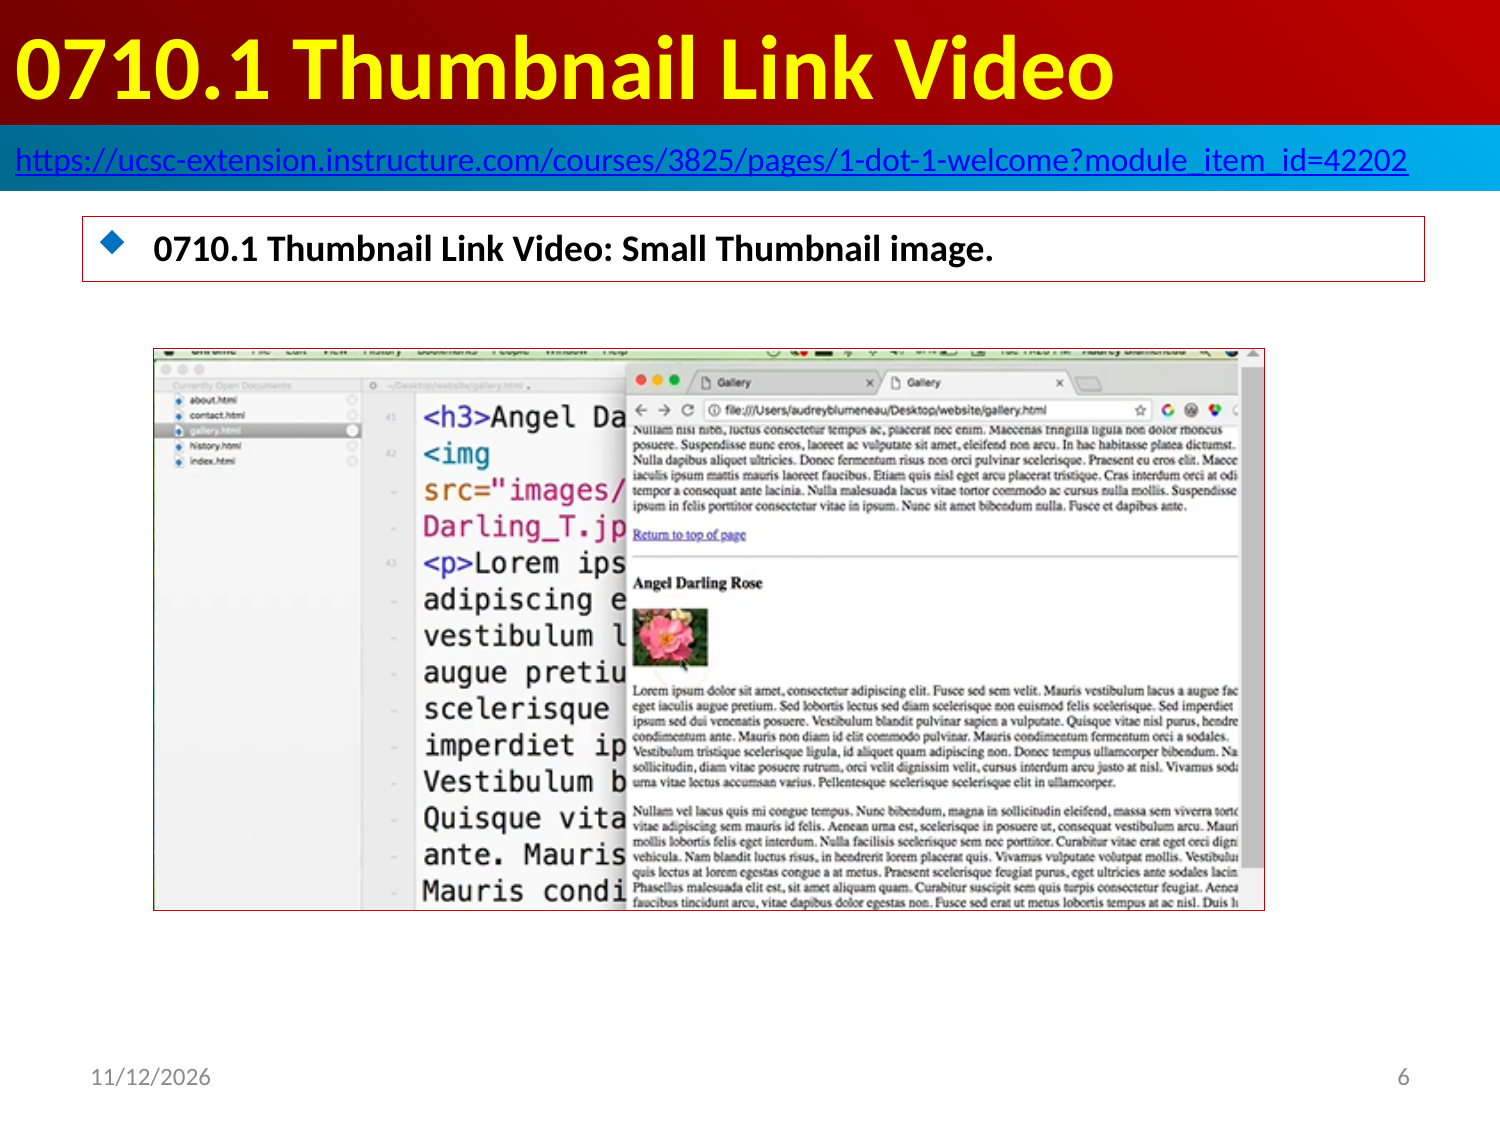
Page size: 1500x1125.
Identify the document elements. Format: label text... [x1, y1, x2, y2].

text_box [119, 52, 183, 109]
title 0710.1 Thumbnail Link Video [0, 0, 1500, 125]
picture [153, 348, 1265, 912]
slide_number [75, 1042, 425, 1109]
subtitle 0710.1 Thumbnail Link Video: Small Thumbnail image. [82, 216, 1425, 282]
slide_number 6 [1074, 1042, 1425, 1109]
text_box https://ucsc-extension.instructure.com/courses/3825/pages/1-dot-1-welcome?module_item_id=42202 [0, 125, 1500, 191]
